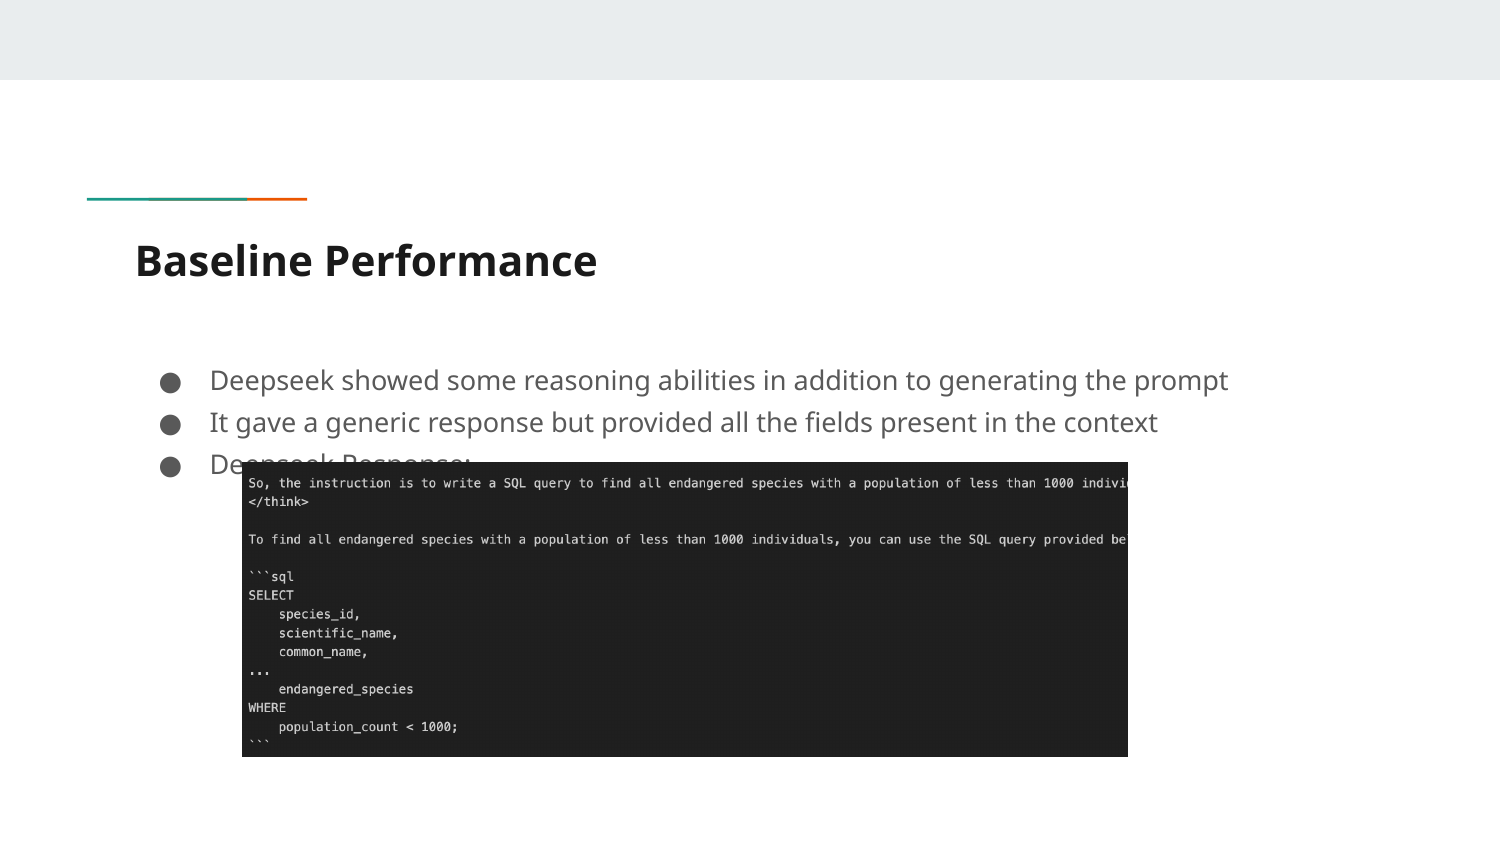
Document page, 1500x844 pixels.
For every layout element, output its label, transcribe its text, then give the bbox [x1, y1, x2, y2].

picture [242, 462, 1128, 757]
title Baseline Performance [119, 216, 1381, 305]
list Deepseek showed some reasoning abilities in addition to generating the prompt It gave a generic response but provided all the fields present in the context Deepseek Response: [119, 341, 1381, 712]
